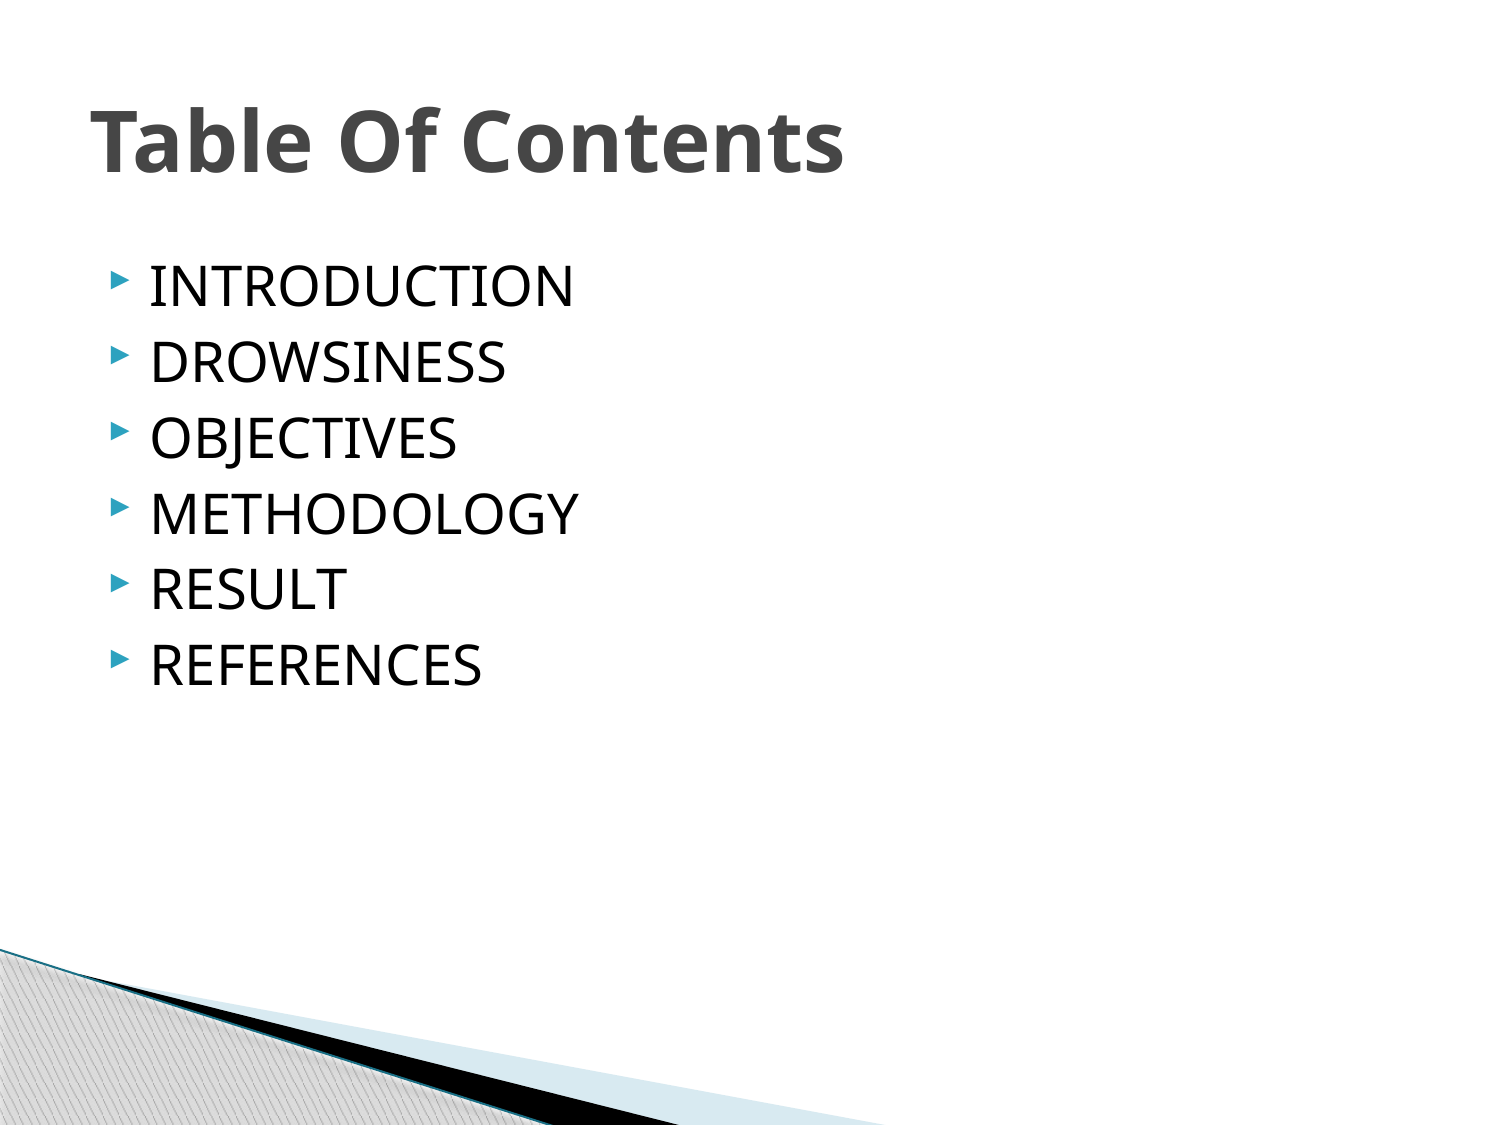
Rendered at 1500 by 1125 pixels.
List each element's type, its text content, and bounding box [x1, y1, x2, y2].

list INTRODUCTION DROWSINESS OBJECTIVES METHODOLOGY RESULT REFERENCES [75, 243, 1425, 986]
title Table Of Contents [75, 45, 1425, 233]
